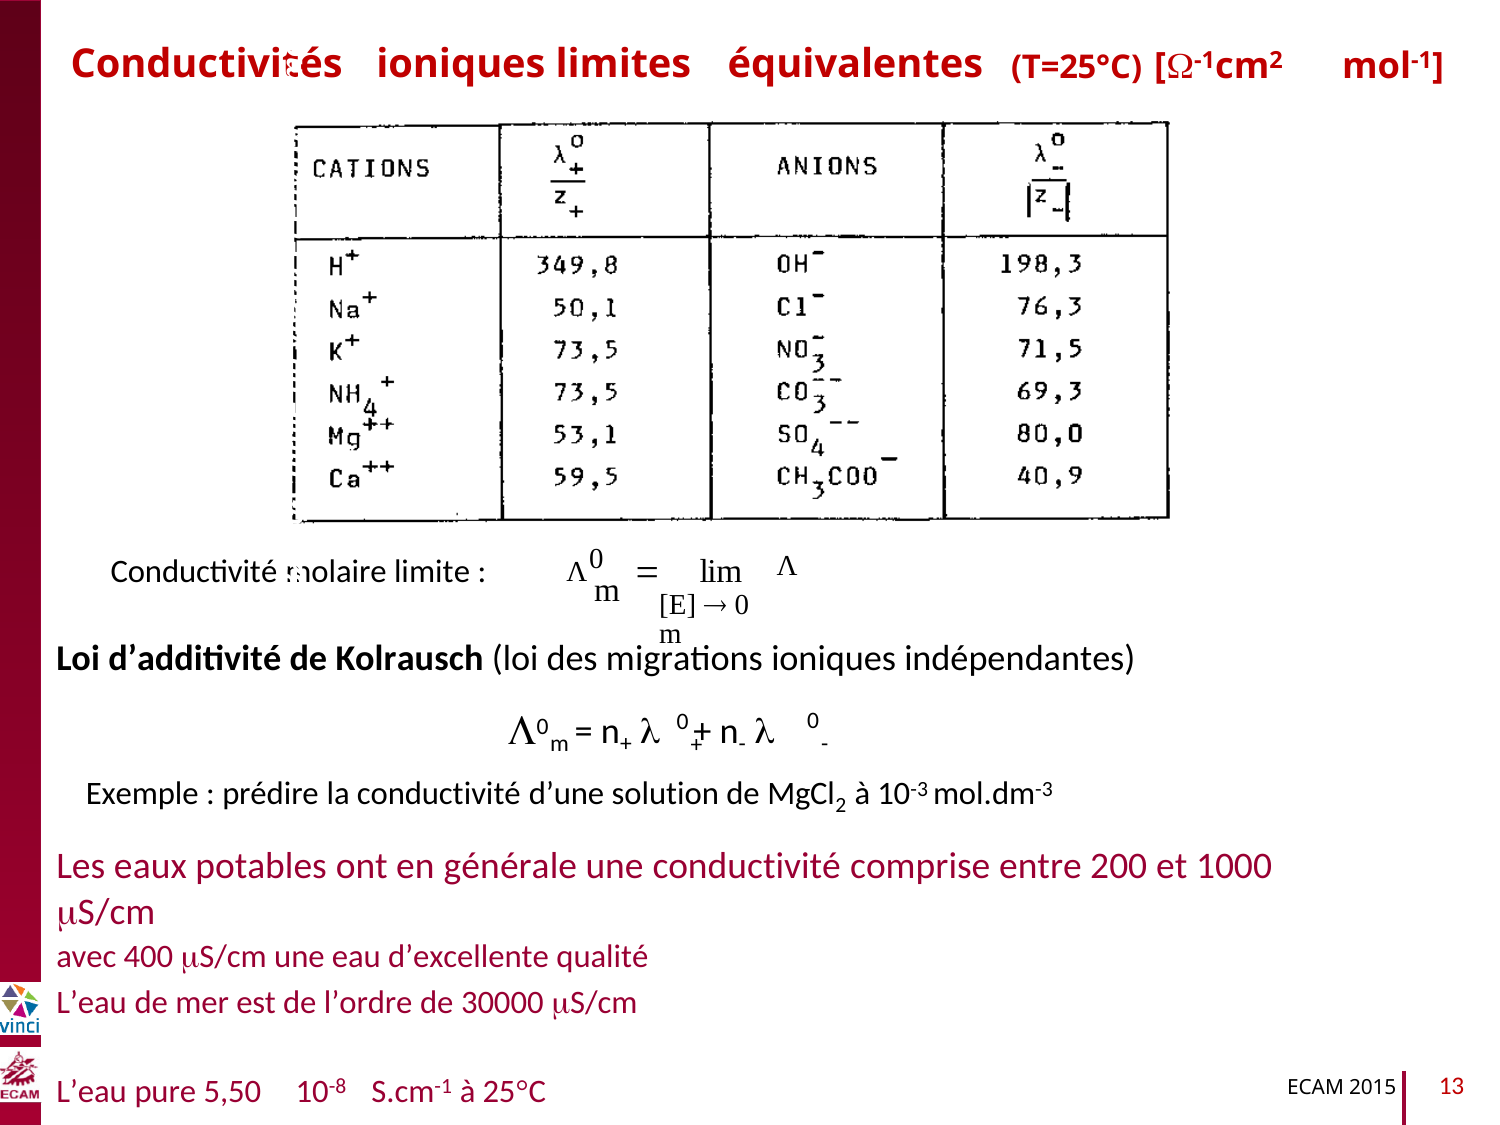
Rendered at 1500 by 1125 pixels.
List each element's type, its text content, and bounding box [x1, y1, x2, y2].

text_box L’eau de mer est de l’ordre de 30000 S/cm [54, 982, 725, 1027]
text_box 0 [505, 707, 548, 754]
text_box ioniques limites [374, 42, 725, 93]
text_box Conductivité molaire limite : [108, 555, 276, 598]
text_box Λ0 [564, 536, 621, 591]
text_box mol-1] [1340, 44, 1469, 92]
text_box m = n+  + n-  [548, 707, 817, 764]
text_box [309, 120, 1178, 528]
text_box ECAM 2015 [1285, 1074, 1399, 1100]
text_box S.cm-1 à 25°C [369, 1072, 581, 1117]
text_box m [592, 571, 629, 610]
text_box Conductivités [68, 42, 276, 93]
text_box Conductivité molaire limite : [309, 555, 550, 598]
text_box 10-8 [293, 1073, 363, 1117]
text_box 13 [1436, 1071, 1475, 1105]
text_box Exemple : prédire la conductivité d’une solution de MgCl2 à 10-3 mol.dm-3 Les eaux potables ont en générale une conductivité comprise entre 200 et 1000 S/cm avec 400 S/cm une eau d’excellente qualité [54, 773, 1385, 937]
text_box 0 - [804, 708, 836, 764]
text_box Λ [E]  0 m [657, 552, 837, 625]
text_box [0, 0, 41, 1125]
text_box Conductivités [309, 42, 373, 93]
text_box + [688, 731, 711, 764]
text_box L’eau pure 5,50 [54, 1074, 295, 1117]
text_box (T=25°C) [-1cm2 [1008, 44, 1340, 92]
text_box Loi d’additivité de Kolrausch (loi des migrations ioniques indépendantes) [54, 639, 1300, 686]
text_box B2040-Chimie du vivant et environnement [276, 12, 309, 598]
text_box équivalentes [725, 42, 1007, 93]
text_box 0 [674, 708, 697, 741]
text_box  lim [632, 551, 743, 591]
